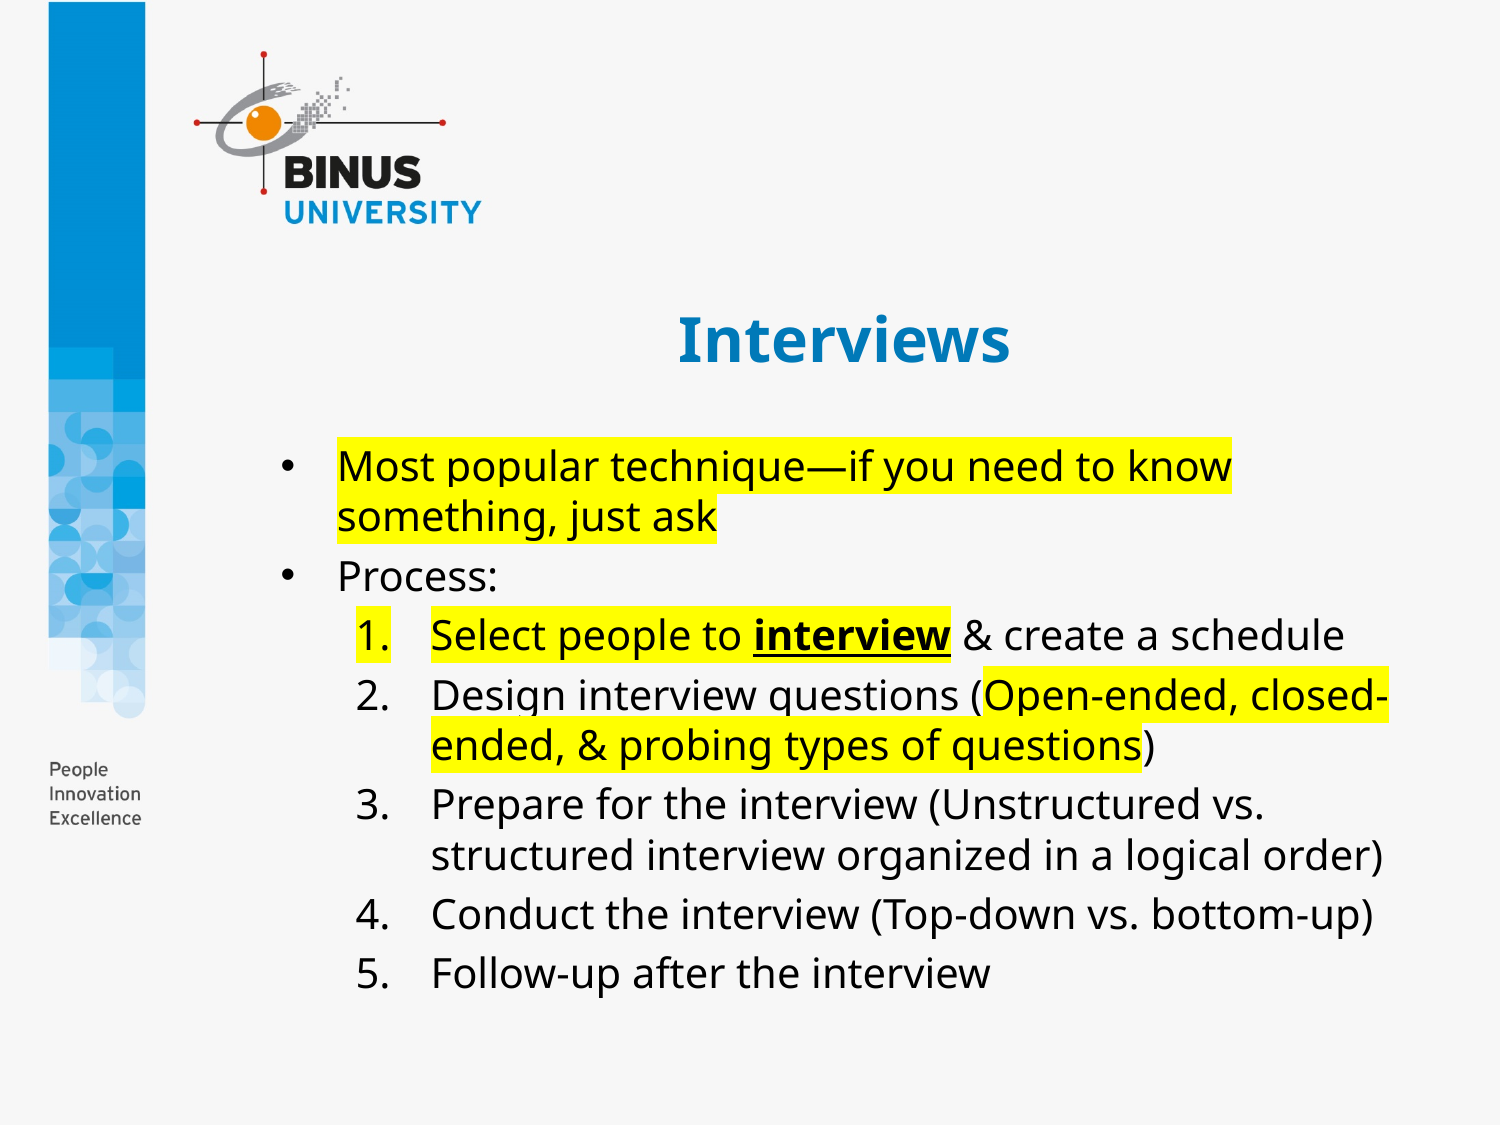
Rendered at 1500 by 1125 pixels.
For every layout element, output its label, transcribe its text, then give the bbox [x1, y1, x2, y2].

list Most popular technique—if you need to know something, just ask Process: Select people to interview & create a schedule Design interview questions (Open-ended, closed-ended, & probing types of questions) Prepare for the interview (Unstructured vs. structured interview organized in a logical order) Conduct the interview (Top-down vs. bottom-up) Follow-up after the interview [265, 432, 1425, 1005]
title Interviews [265, 243, 1425, 431]
picture [0, 0, 1500, 845]
